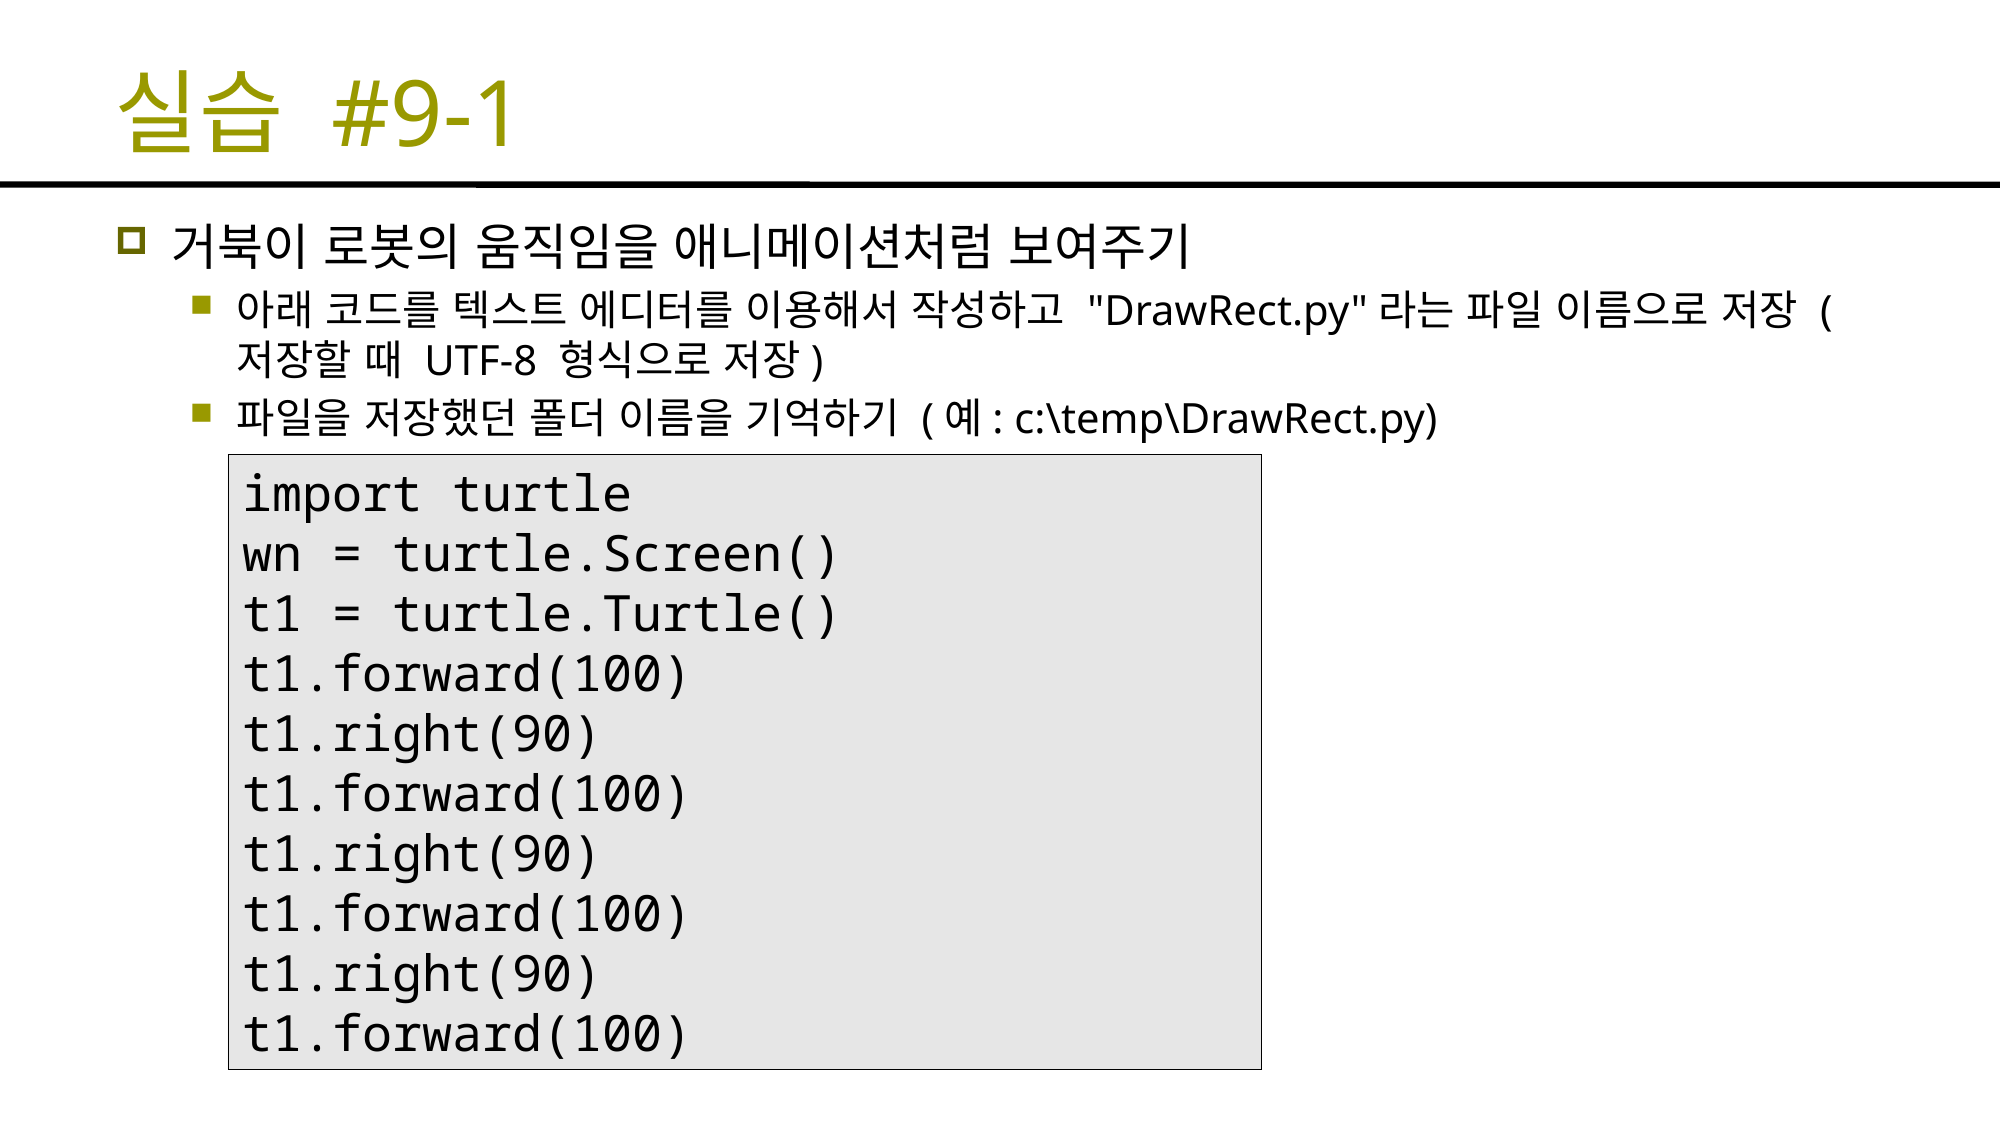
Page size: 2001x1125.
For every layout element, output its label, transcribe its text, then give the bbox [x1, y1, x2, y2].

text_box import turtle wn = turtle.Screen() t1 = turtle.Turtle() t1.forward(100) t1.right(90) t1.forward(100) t1.right(90) t1.forward(100) t1.right(90) t1.forward(100) [227, 454, 1261, 1070]
list 거북이 로봇의 움직임을 애니메이션처럼 보여주기 아래 코드를 텍스트 에디터를 이용해서 작성하고 "DrawRect.py"라는 파일 이름으로 저장 (저장할 때 UTF-8 형식으로 저장) 파일을 저장했던 폴더 이름을 기억하기 (예: c:\temp\DrawRect.py) [99, 208, 1900, 1006]
title 실습 #9-1 [99, 45, 1900, 173]
